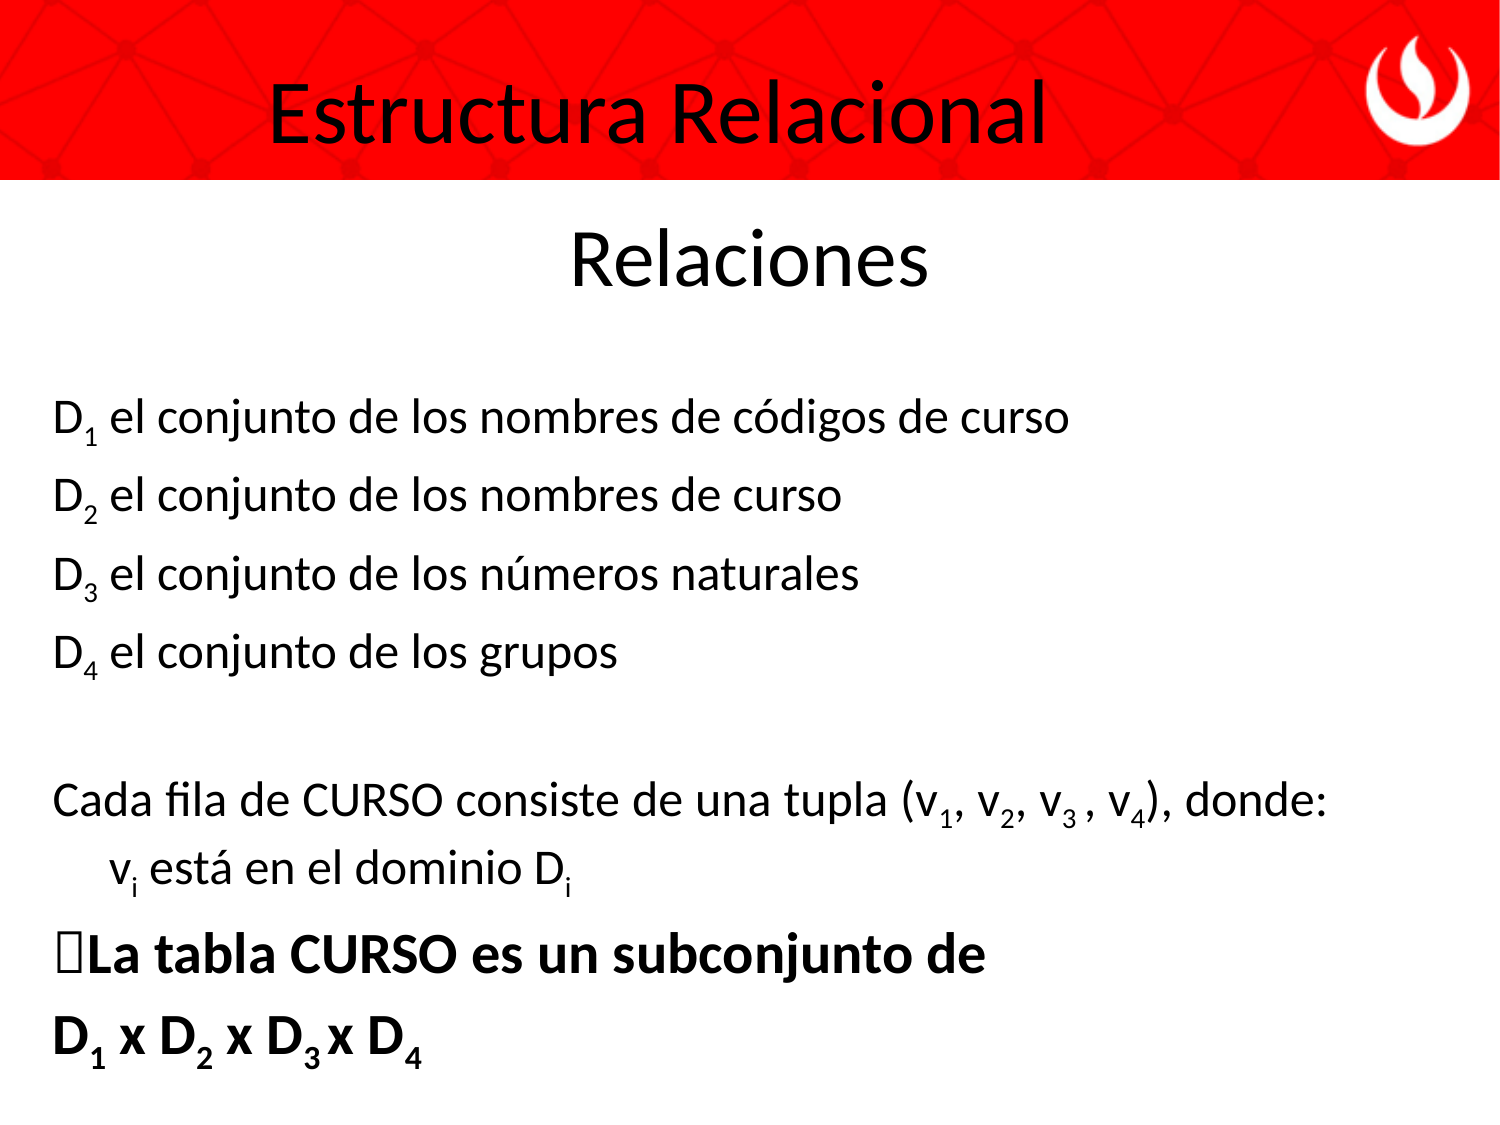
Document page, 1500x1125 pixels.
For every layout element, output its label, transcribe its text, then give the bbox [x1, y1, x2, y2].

list Relaciones D1 el conjunto de los nombres de códigos de curso D2 el conjunto de los nombres de curso D3 el conjunto de los números naturales D4 el conjunto de los grupos Cada fila de CURSO consiste de una tupla (v1, v2, v3 , v4), donde: vi está en el dominio Di La tabla CURSO es un subconjunto de D1 x D2 x D3 x D4 [37, 196, 1463, 1058]
picture [0, 0, 1500, 180]
text_box Estructura Relacional [21, 12, 1297, 201]
